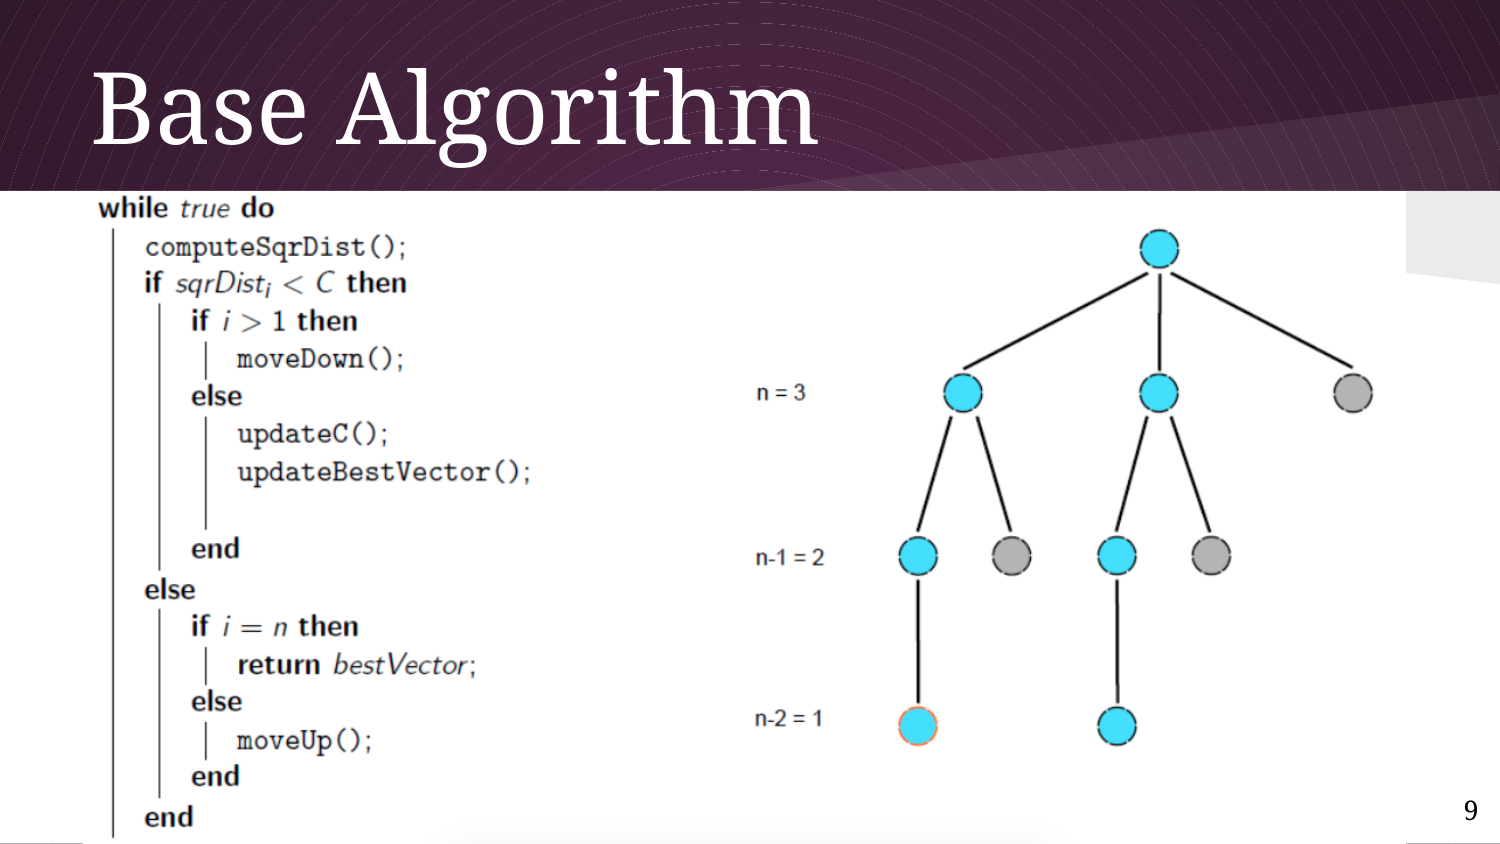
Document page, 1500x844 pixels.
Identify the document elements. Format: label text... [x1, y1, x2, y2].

title Base Algorithm [75, 33, 1425, 175]
slide_number 8 [1410, 779, 1494, 844]
picture [83, 191, 1406, 844]
